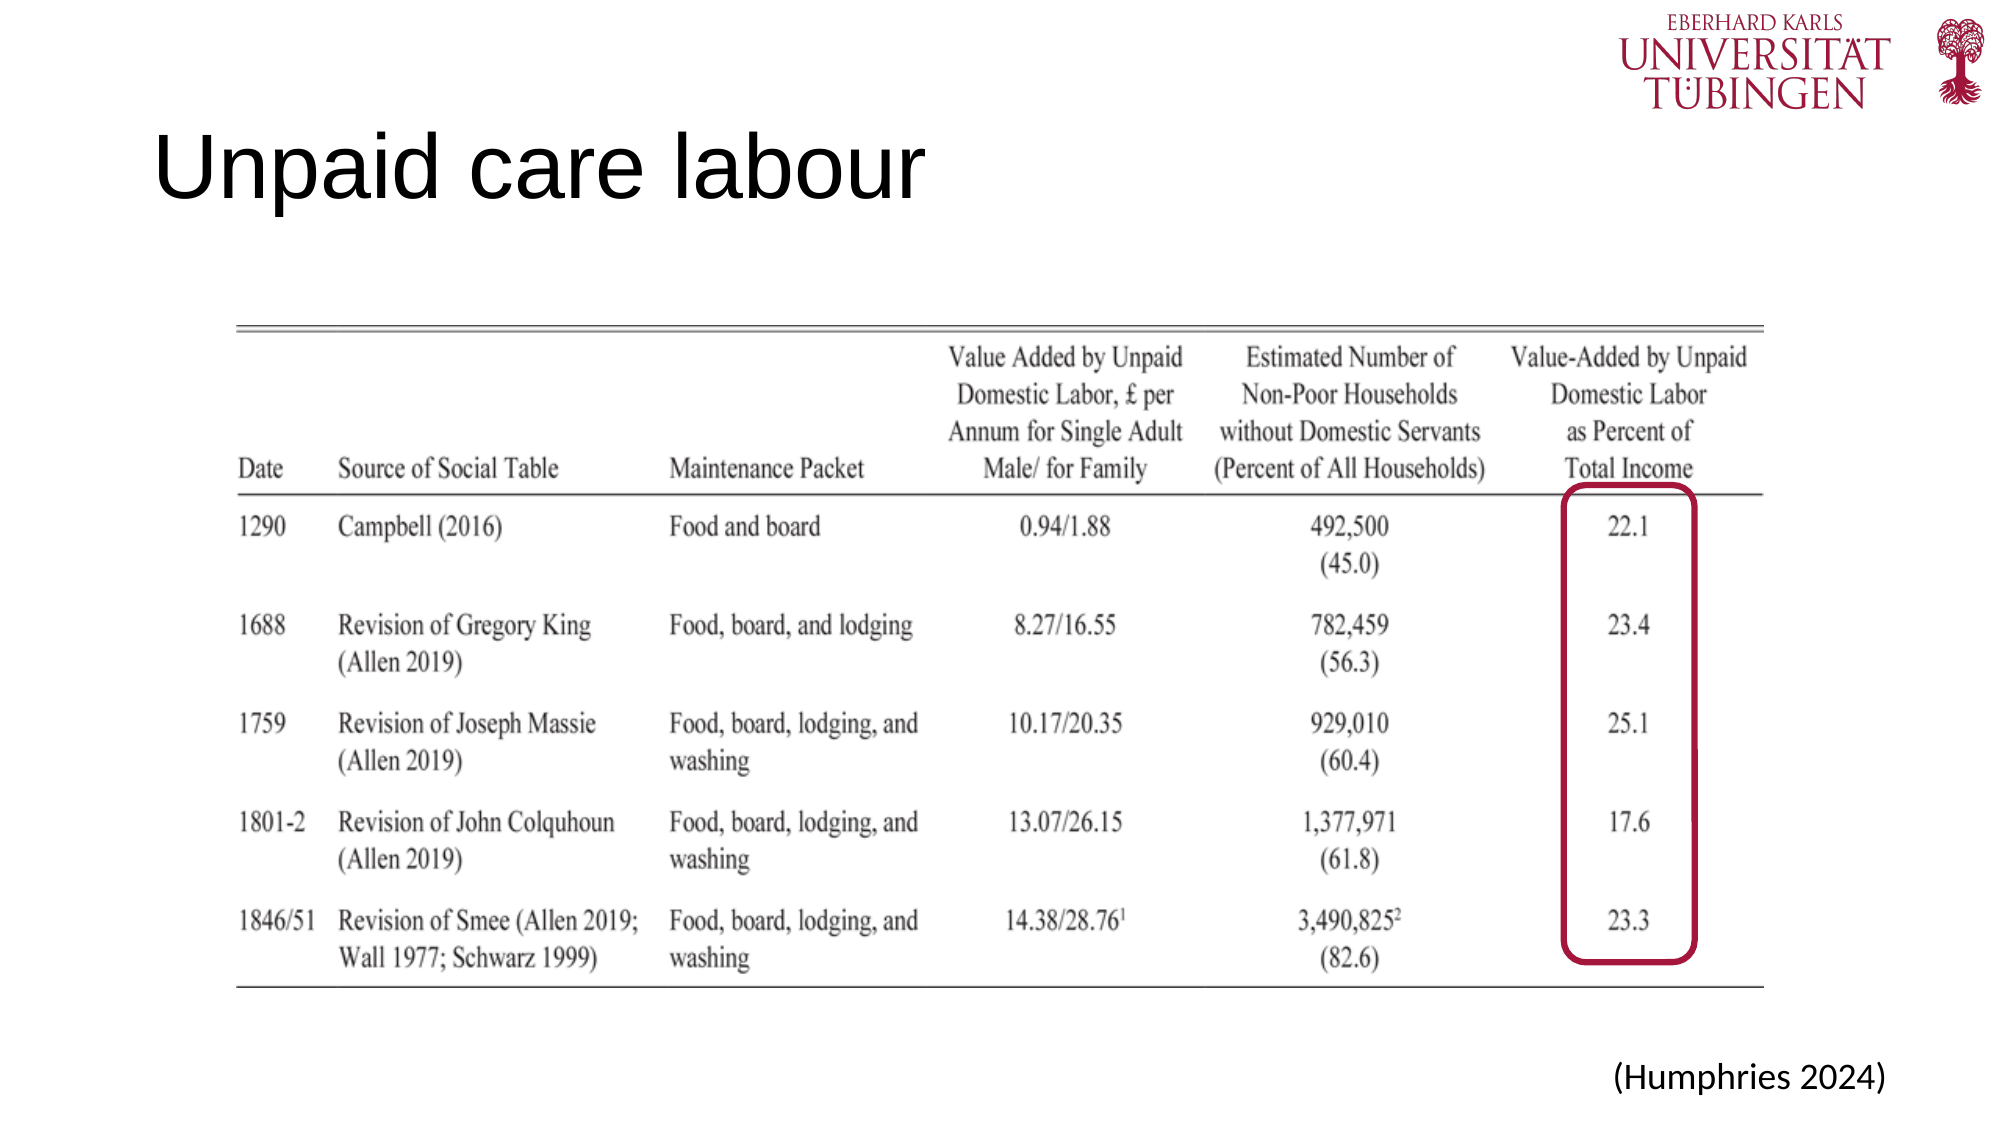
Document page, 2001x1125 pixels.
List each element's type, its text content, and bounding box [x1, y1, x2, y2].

text_box (Humphries 2024) [1597, 1044, 1902, 1104]
title Unpaid care labour [137, 59, 1863, 278]
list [236, 325, 1764, 988]
picture [1611, 0, 1989, 121]
